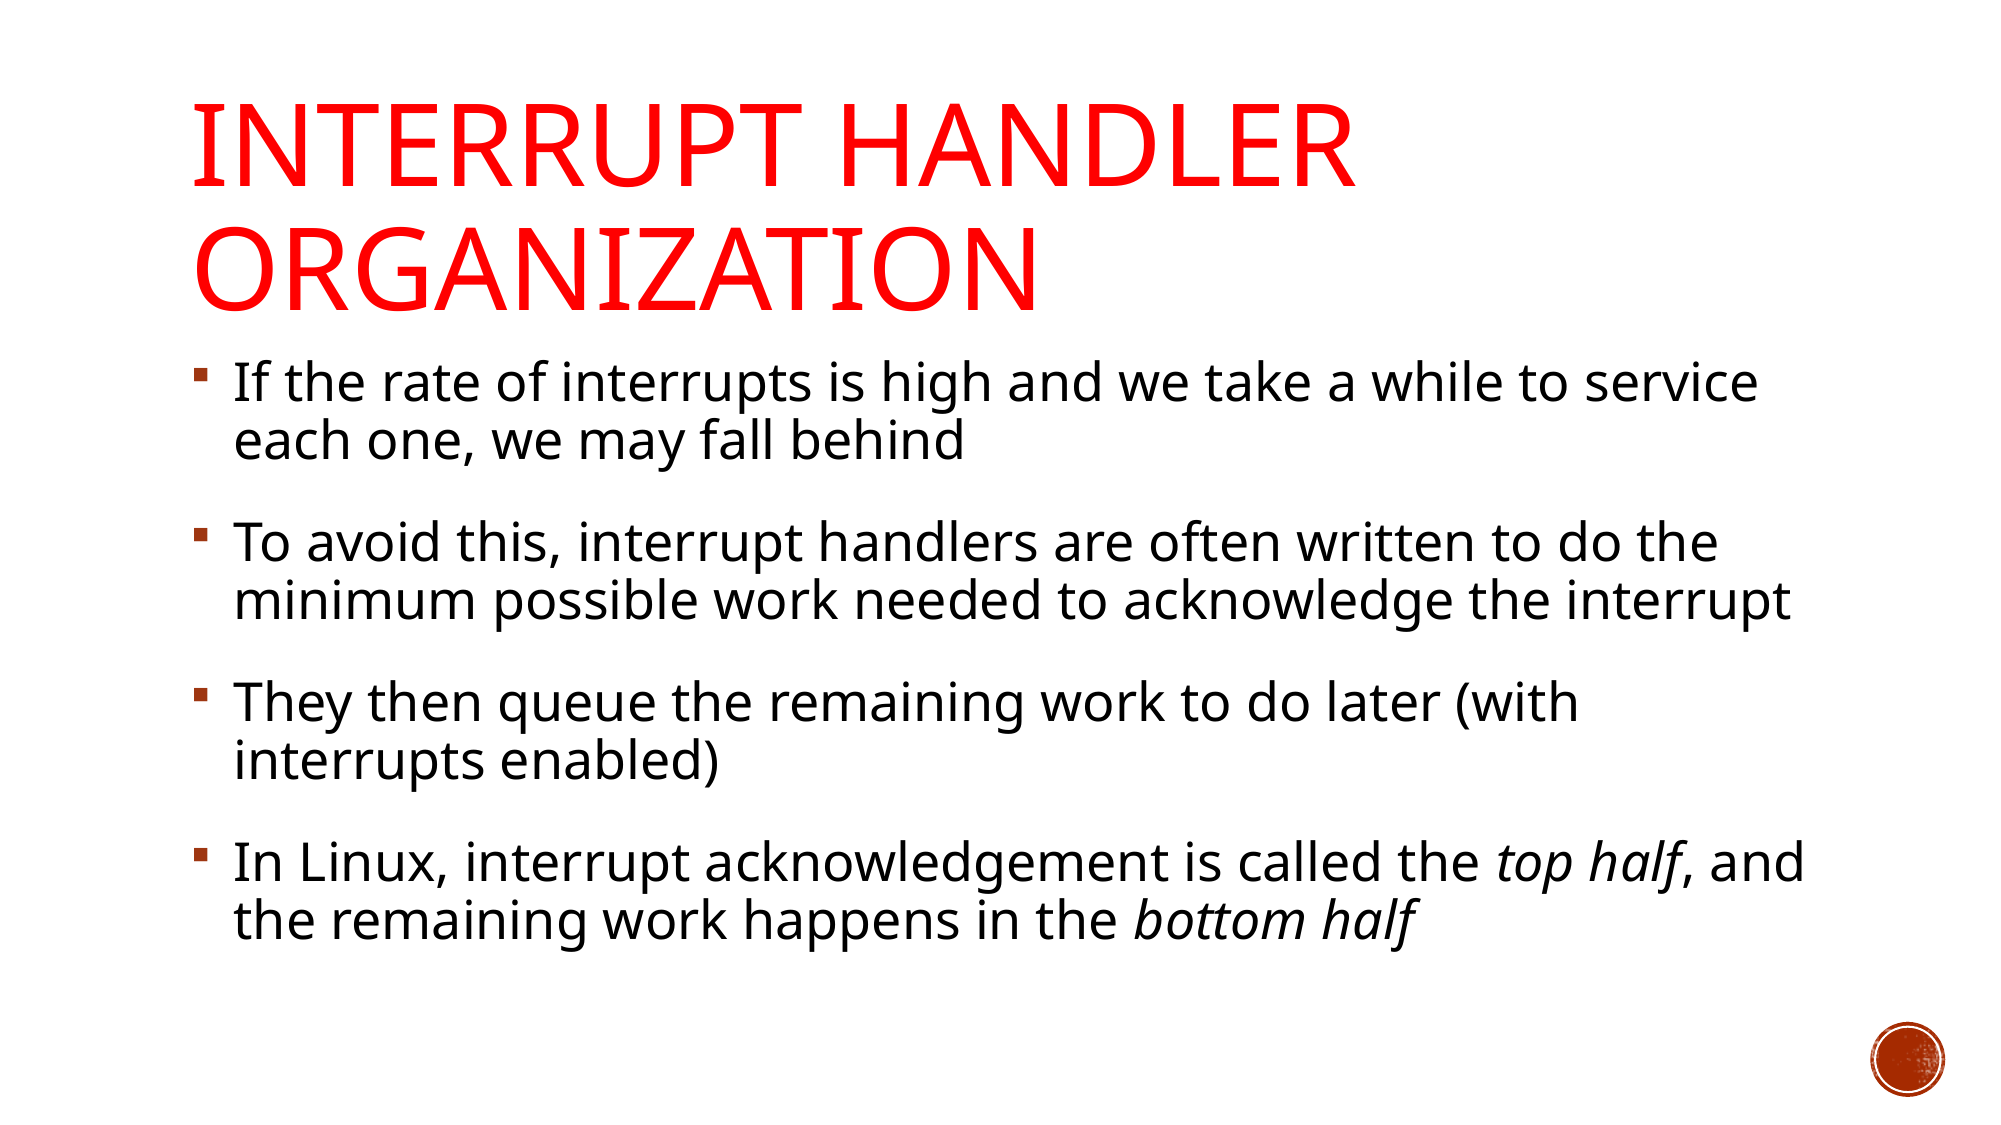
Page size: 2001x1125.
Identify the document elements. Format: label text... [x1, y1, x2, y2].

list If the rate of interrupts is high and we take a while to service each one, we may fall behind To avoid this, interrupt handlers are often written to do the minimum possible work needed to acknowledge the interrupt They then queue the remaining work to do later (with interrupts enabled) In Linux, interrupt acknowledgement is called the top half, and the remaining work happens in the bottom half [175, 348, 1826, 1013]
title Interrupt Handler Organization [175, 79, 1826, 344]
